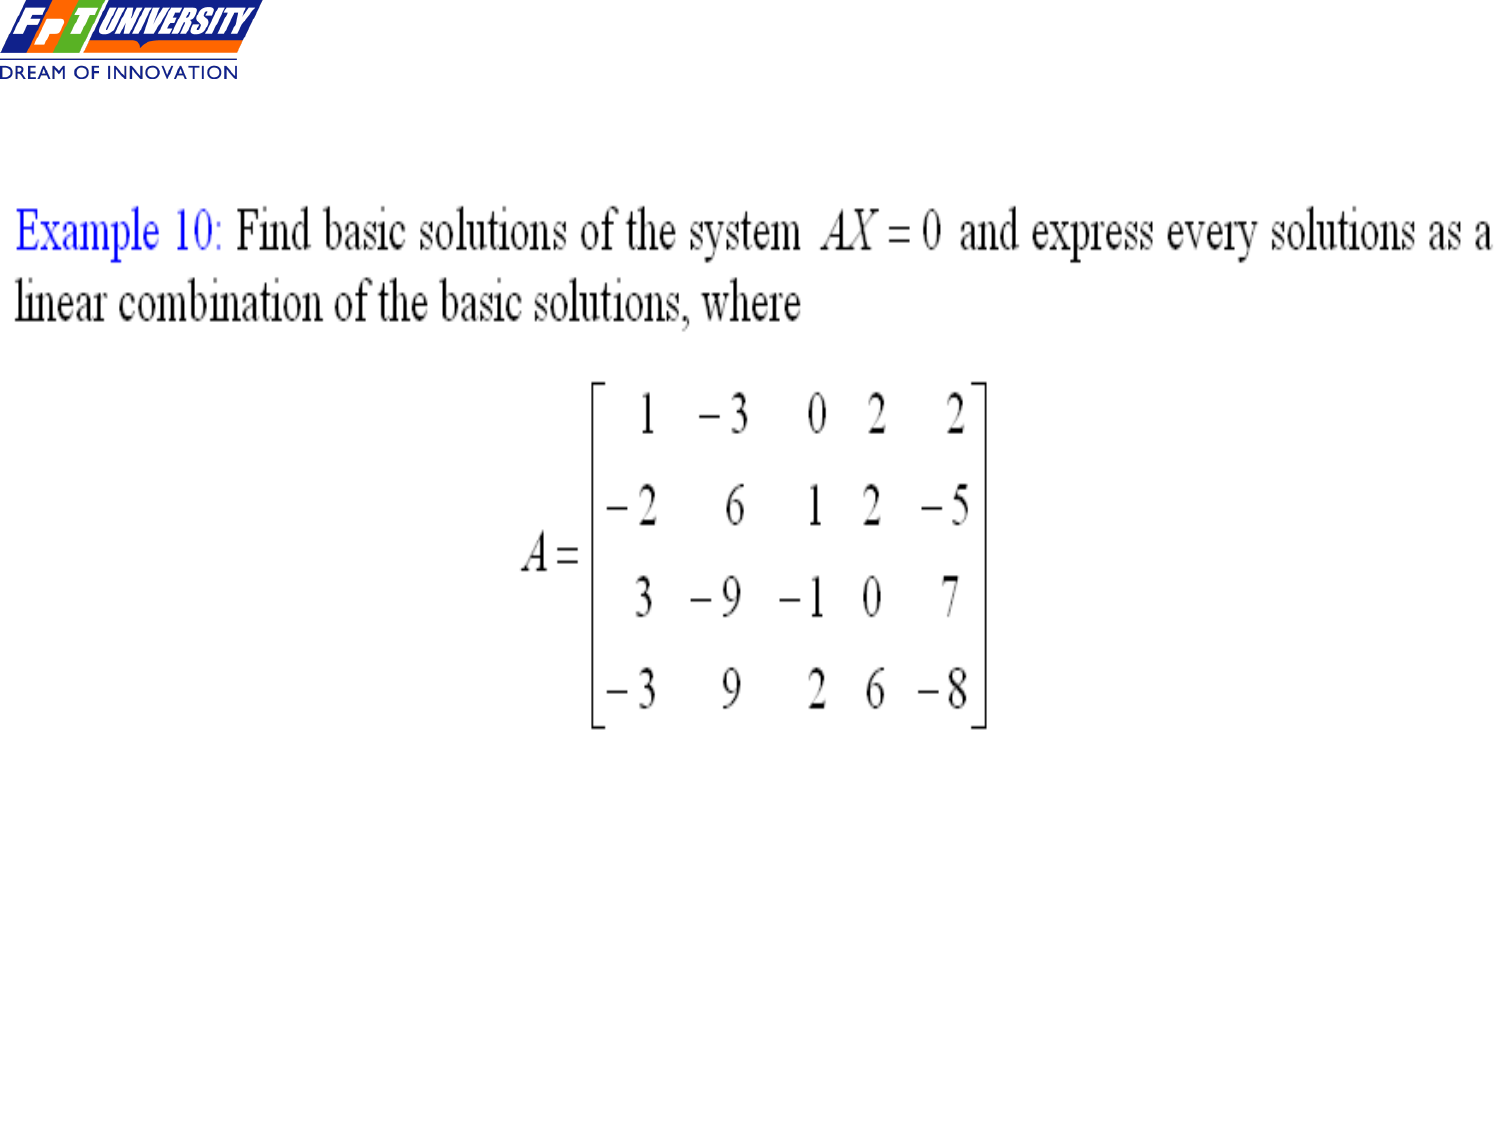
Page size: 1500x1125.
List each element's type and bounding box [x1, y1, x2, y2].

picture [0, 0, 263, 79]
picture [0, 174, 1500, 751]
